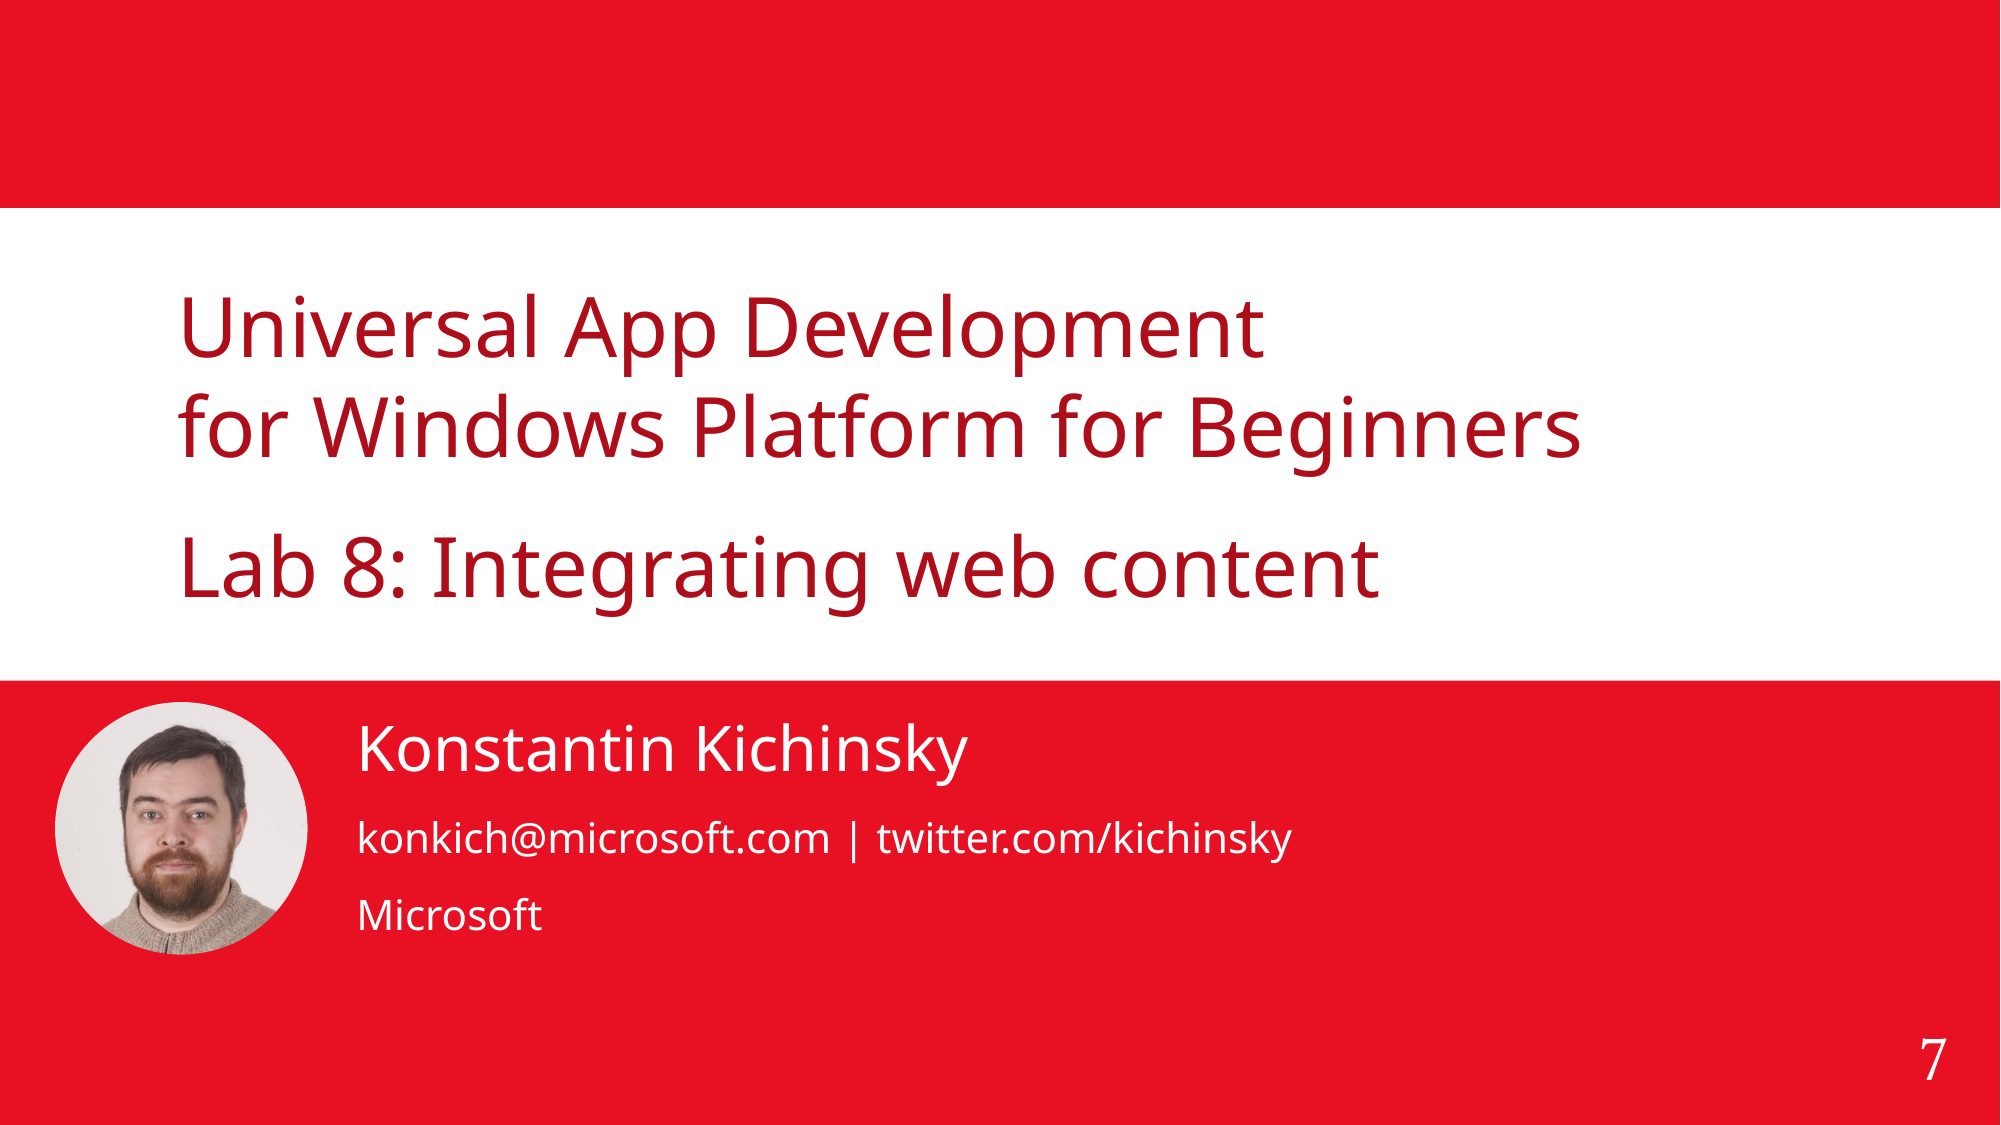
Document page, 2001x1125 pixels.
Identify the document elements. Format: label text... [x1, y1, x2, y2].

picture [55, 702, 308, 955]
text_box Konstantin Kichinsky konkich@microsoft.com | twitter.com/kichinsky Microsoft [350, 710, 1886, 949]
title Universal App Development for Windows Platform for Beginners Lab 8: Integrating web content [0, 208, 2000, 681]
